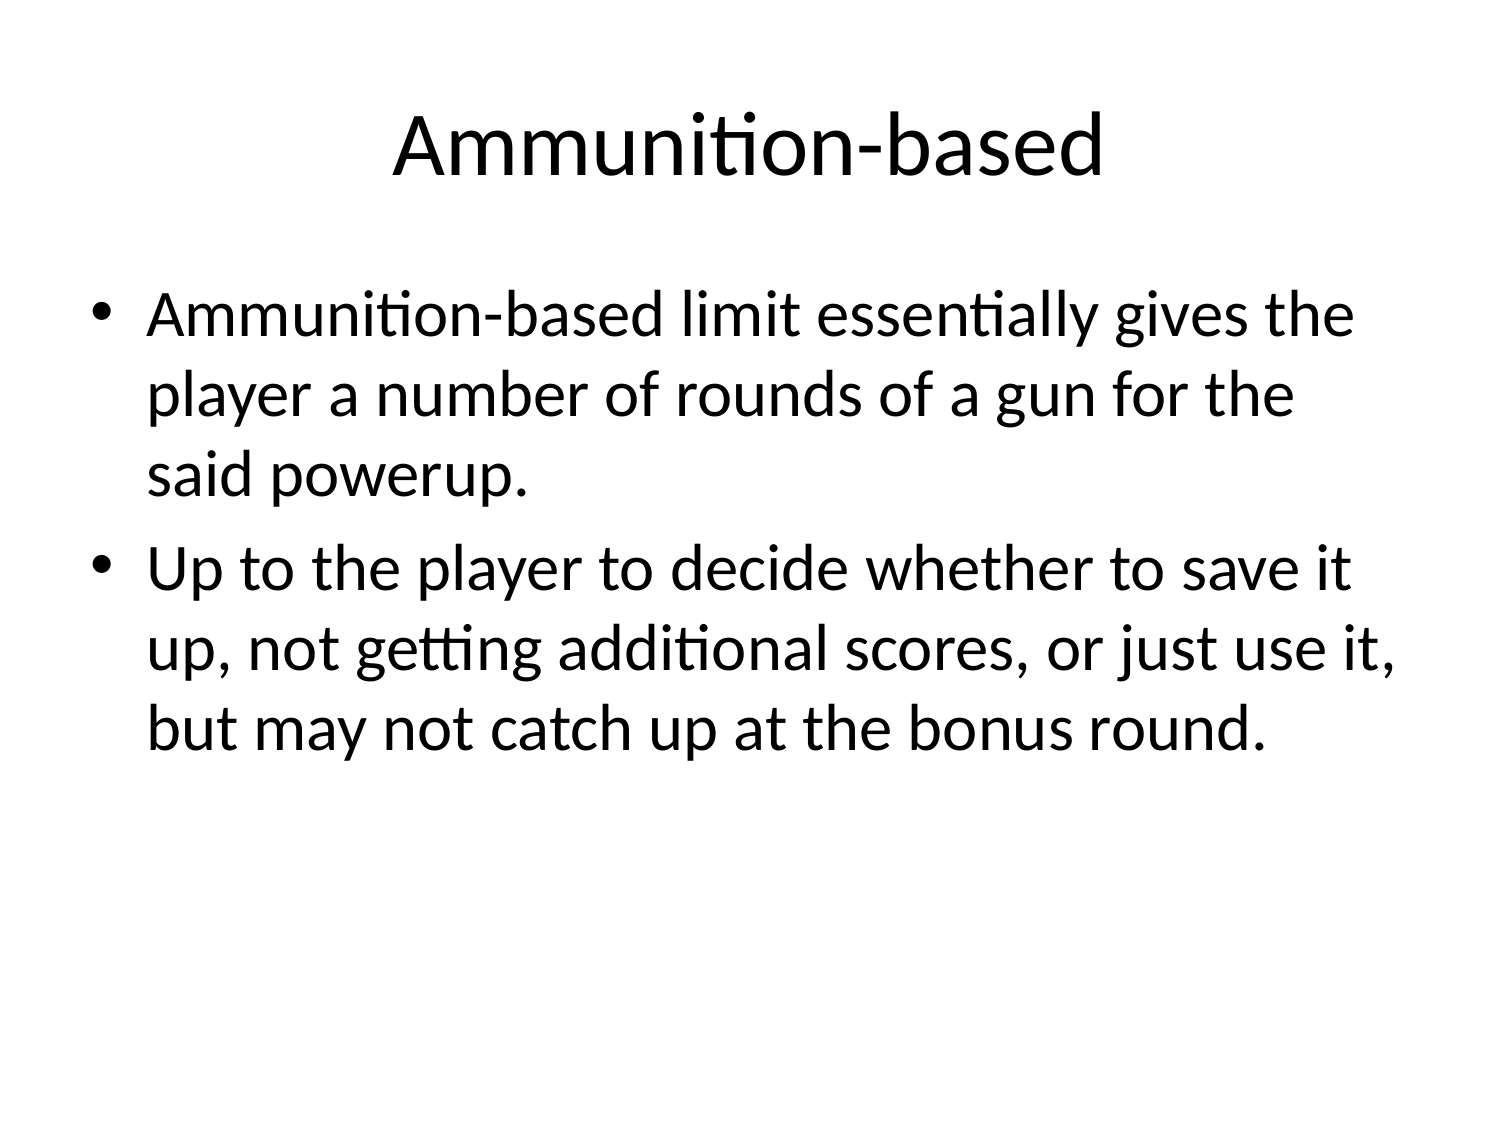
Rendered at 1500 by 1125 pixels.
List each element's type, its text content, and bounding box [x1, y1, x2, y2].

title Ammunition-based [75, 45, 1425, 233]
list Ammunition-based limit essentially gives the player a number of rounds of a gun for the said powerup. Up to the player to decide whether to save it up, not getting additional scores, or just use it, but may not catch up at the bonus round. [75, 262, 1425, 1005]
